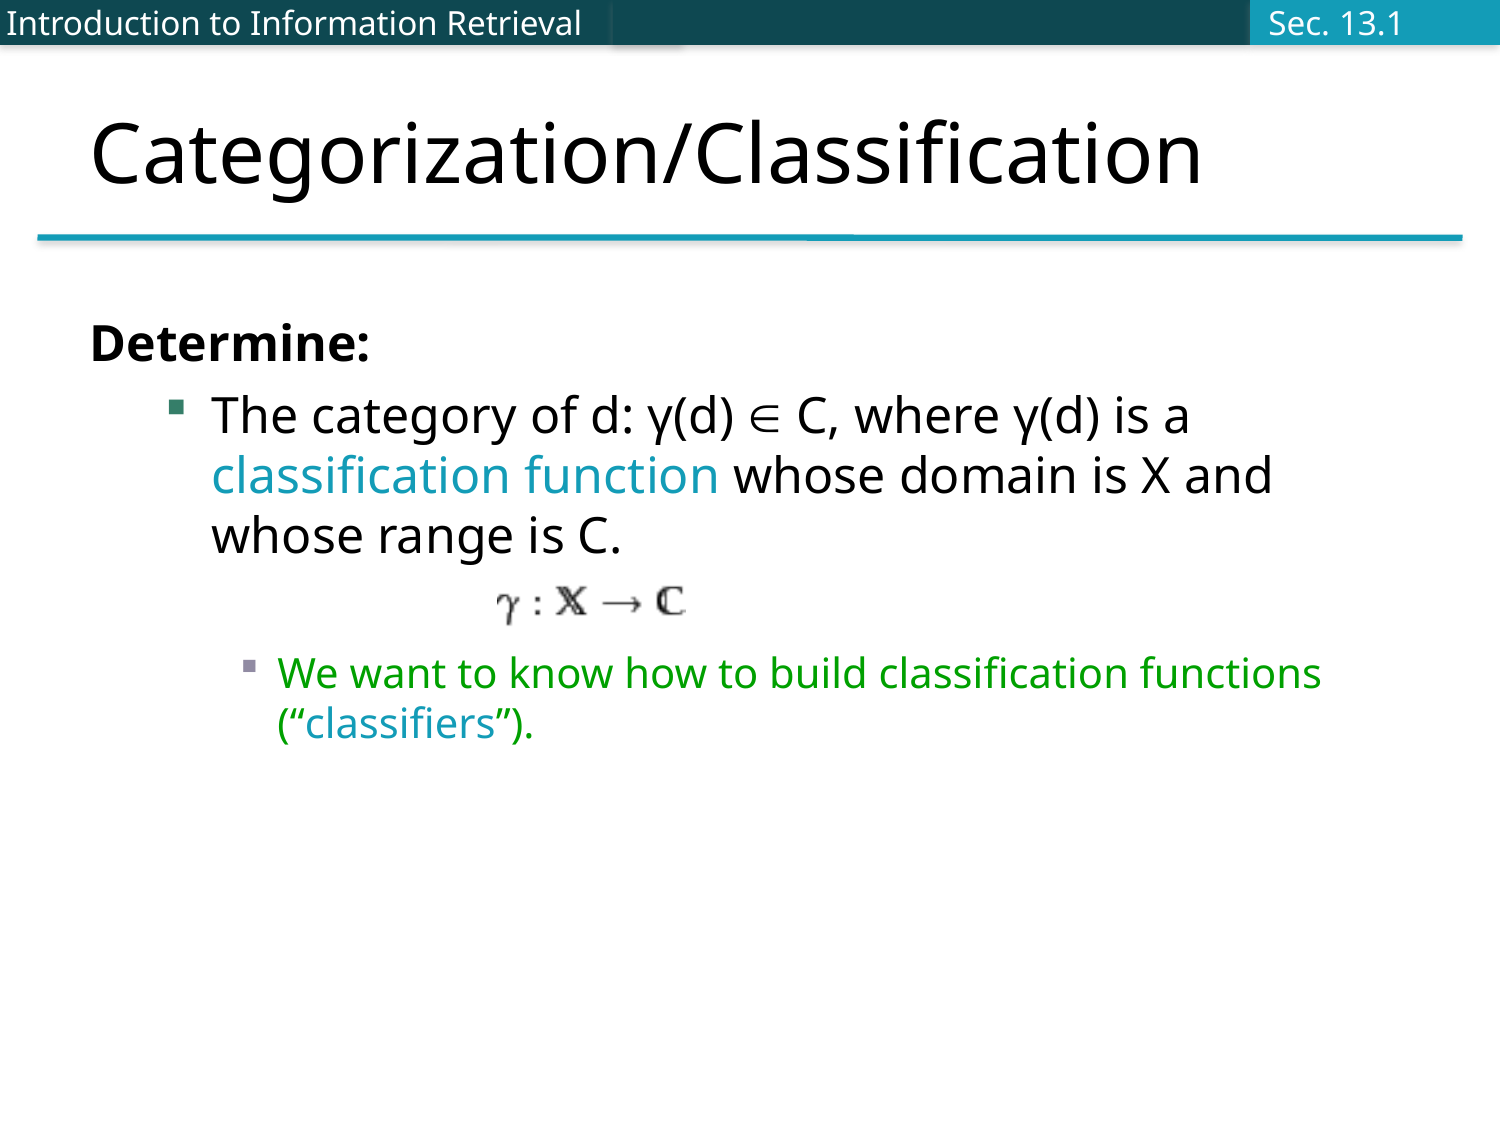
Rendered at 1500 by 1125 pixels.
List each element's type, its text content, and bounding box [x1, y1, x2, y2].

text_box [0, 0, 686, 69]
picture [497, 509, 686, 634]
list Determine: The category of d: γ(d)  C, where γ(d) is a classification function whose domain is X and whose range is C. We want to know how to build classification functions (“classifiers”). [75, 302, 1425, 1125]
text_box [1249, 0, 1500, 50]
title Categorization/Classification [75, 58, 1425, 209]
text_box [612, 0, 1244, 50]
